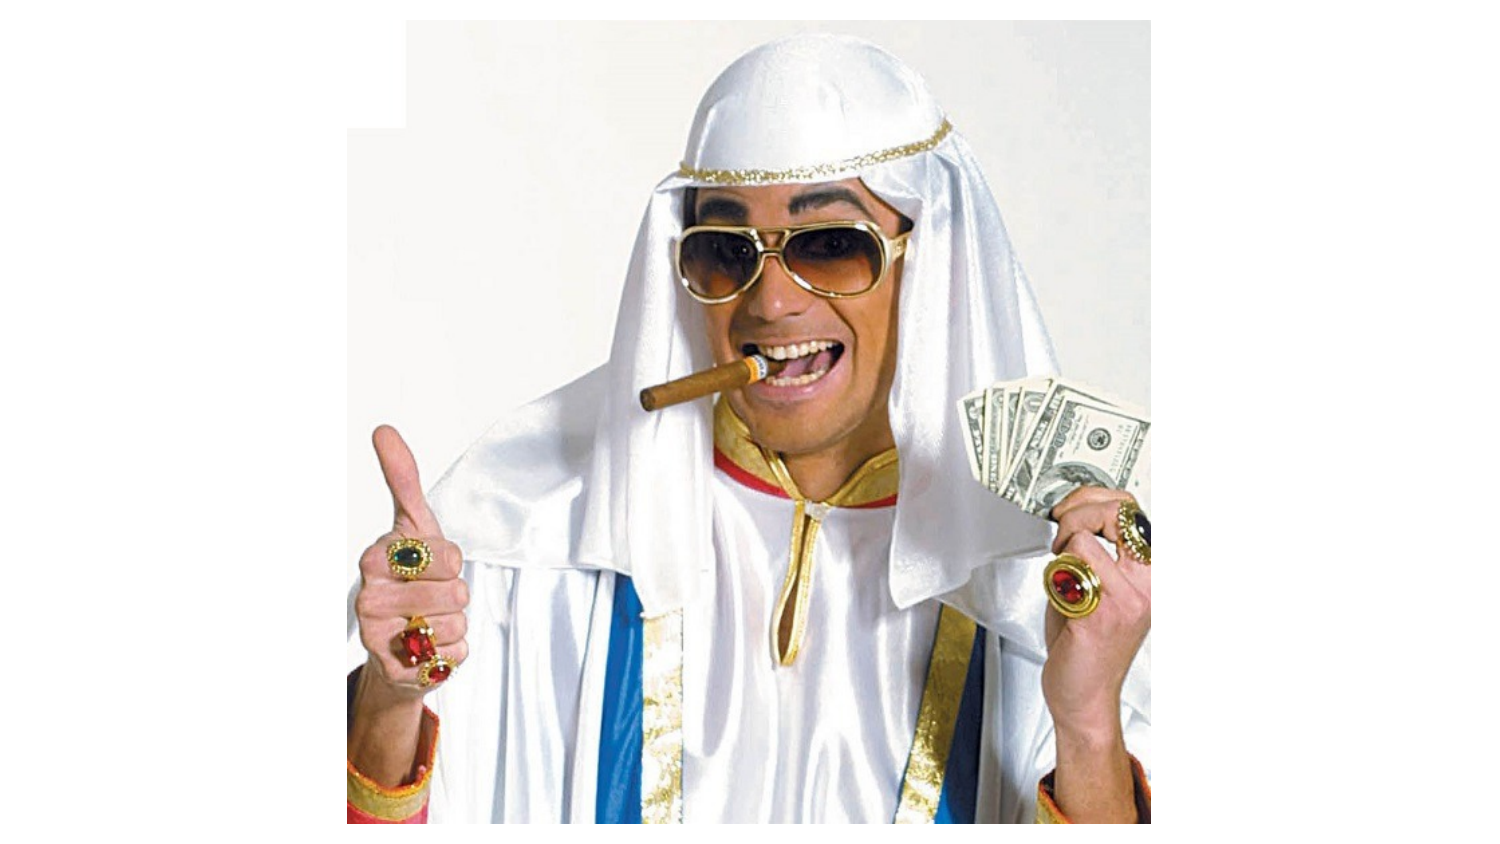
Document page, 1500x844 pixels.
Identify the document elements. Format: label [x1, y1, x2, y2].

picture [347, 19, 1151, 824]
